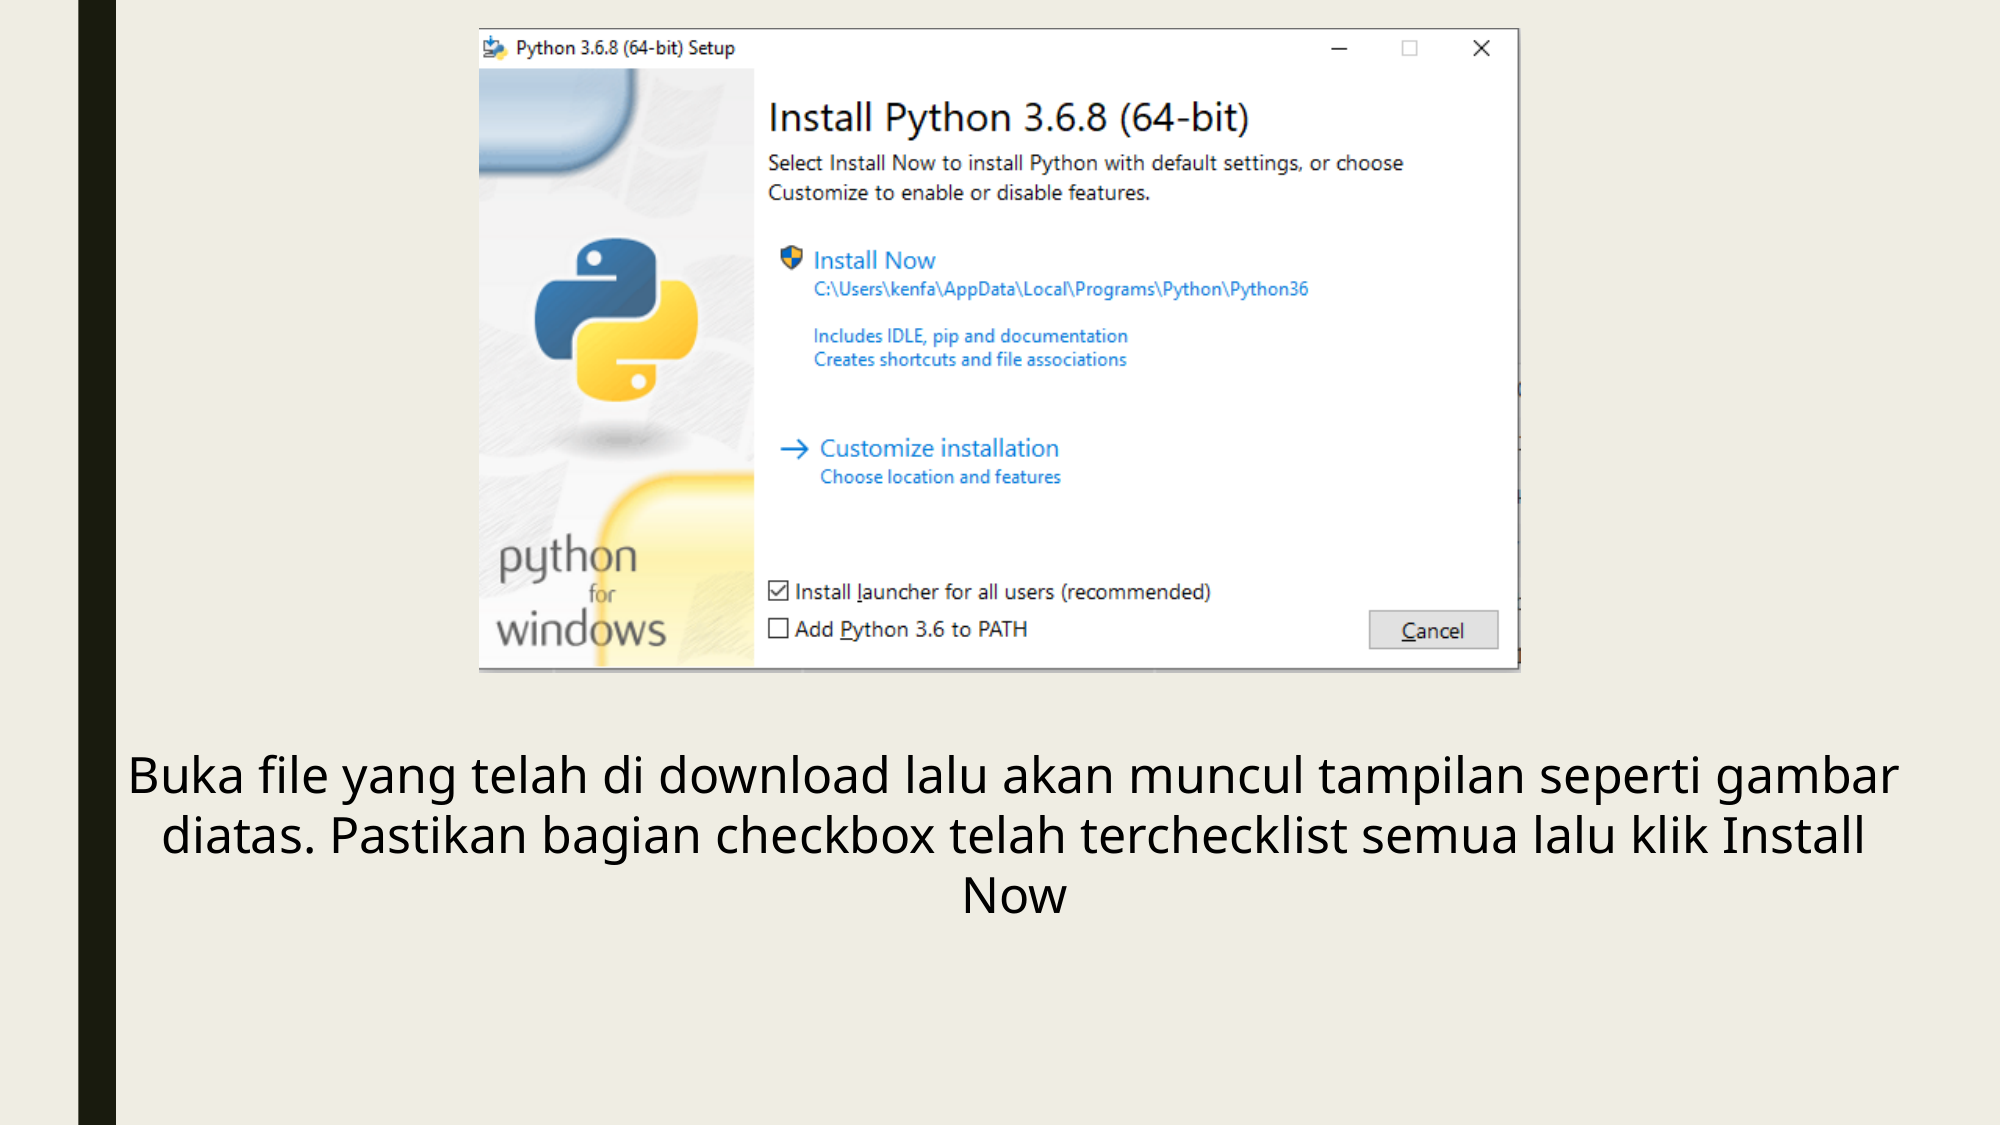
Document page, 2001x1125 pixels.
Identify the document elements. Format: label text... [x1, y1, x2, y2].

picture [479, 28, 1521, 673]
text_box Buka file yang telah di download lalu akan muncul tampilan seperti gambar diatas. Pastikan bagian checkbox telah terchecklist semua lalu klik Install Now [99, 736, 1930, 932]
